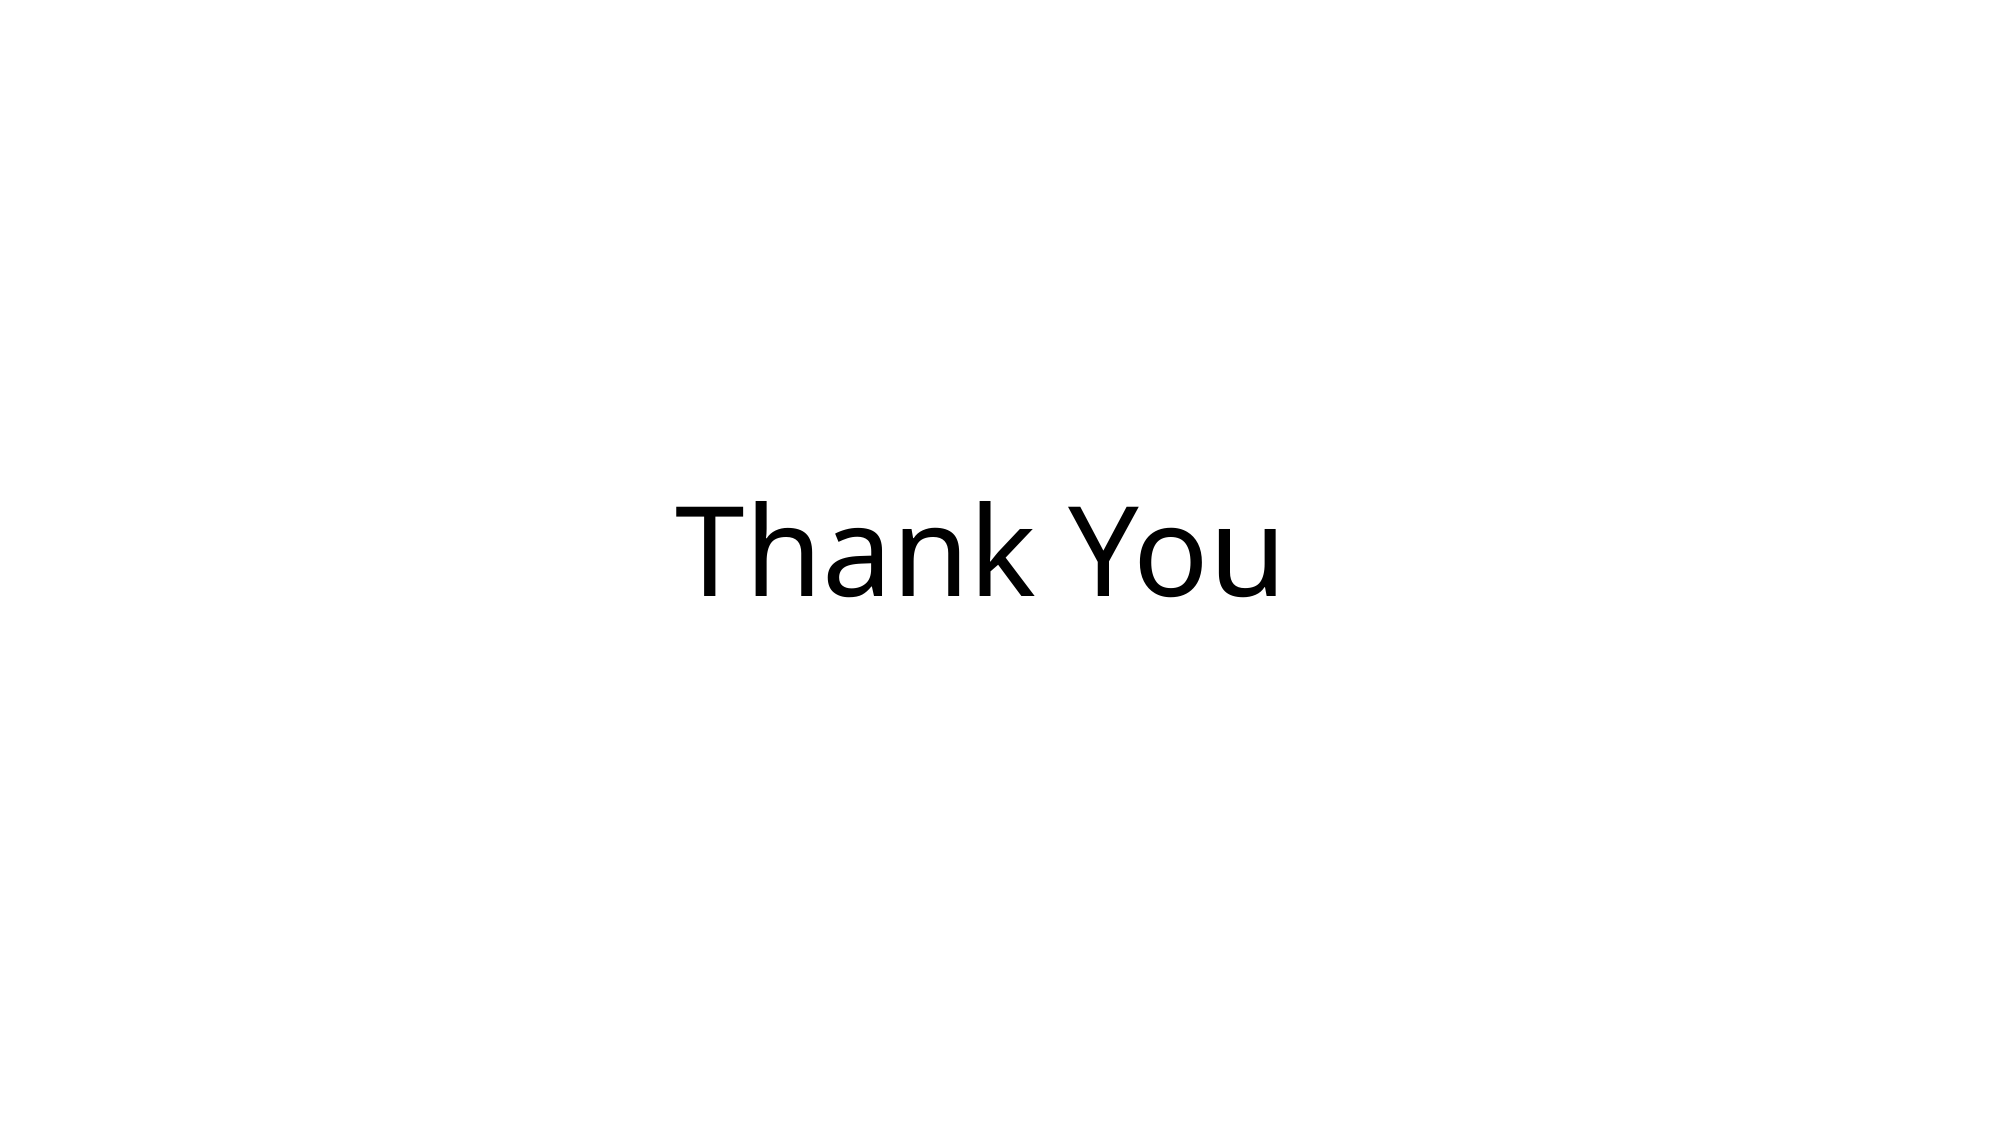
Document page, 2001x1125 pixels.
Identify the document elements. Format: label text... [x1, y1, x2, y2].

title Thank You [118, 447, 1844, 665]
